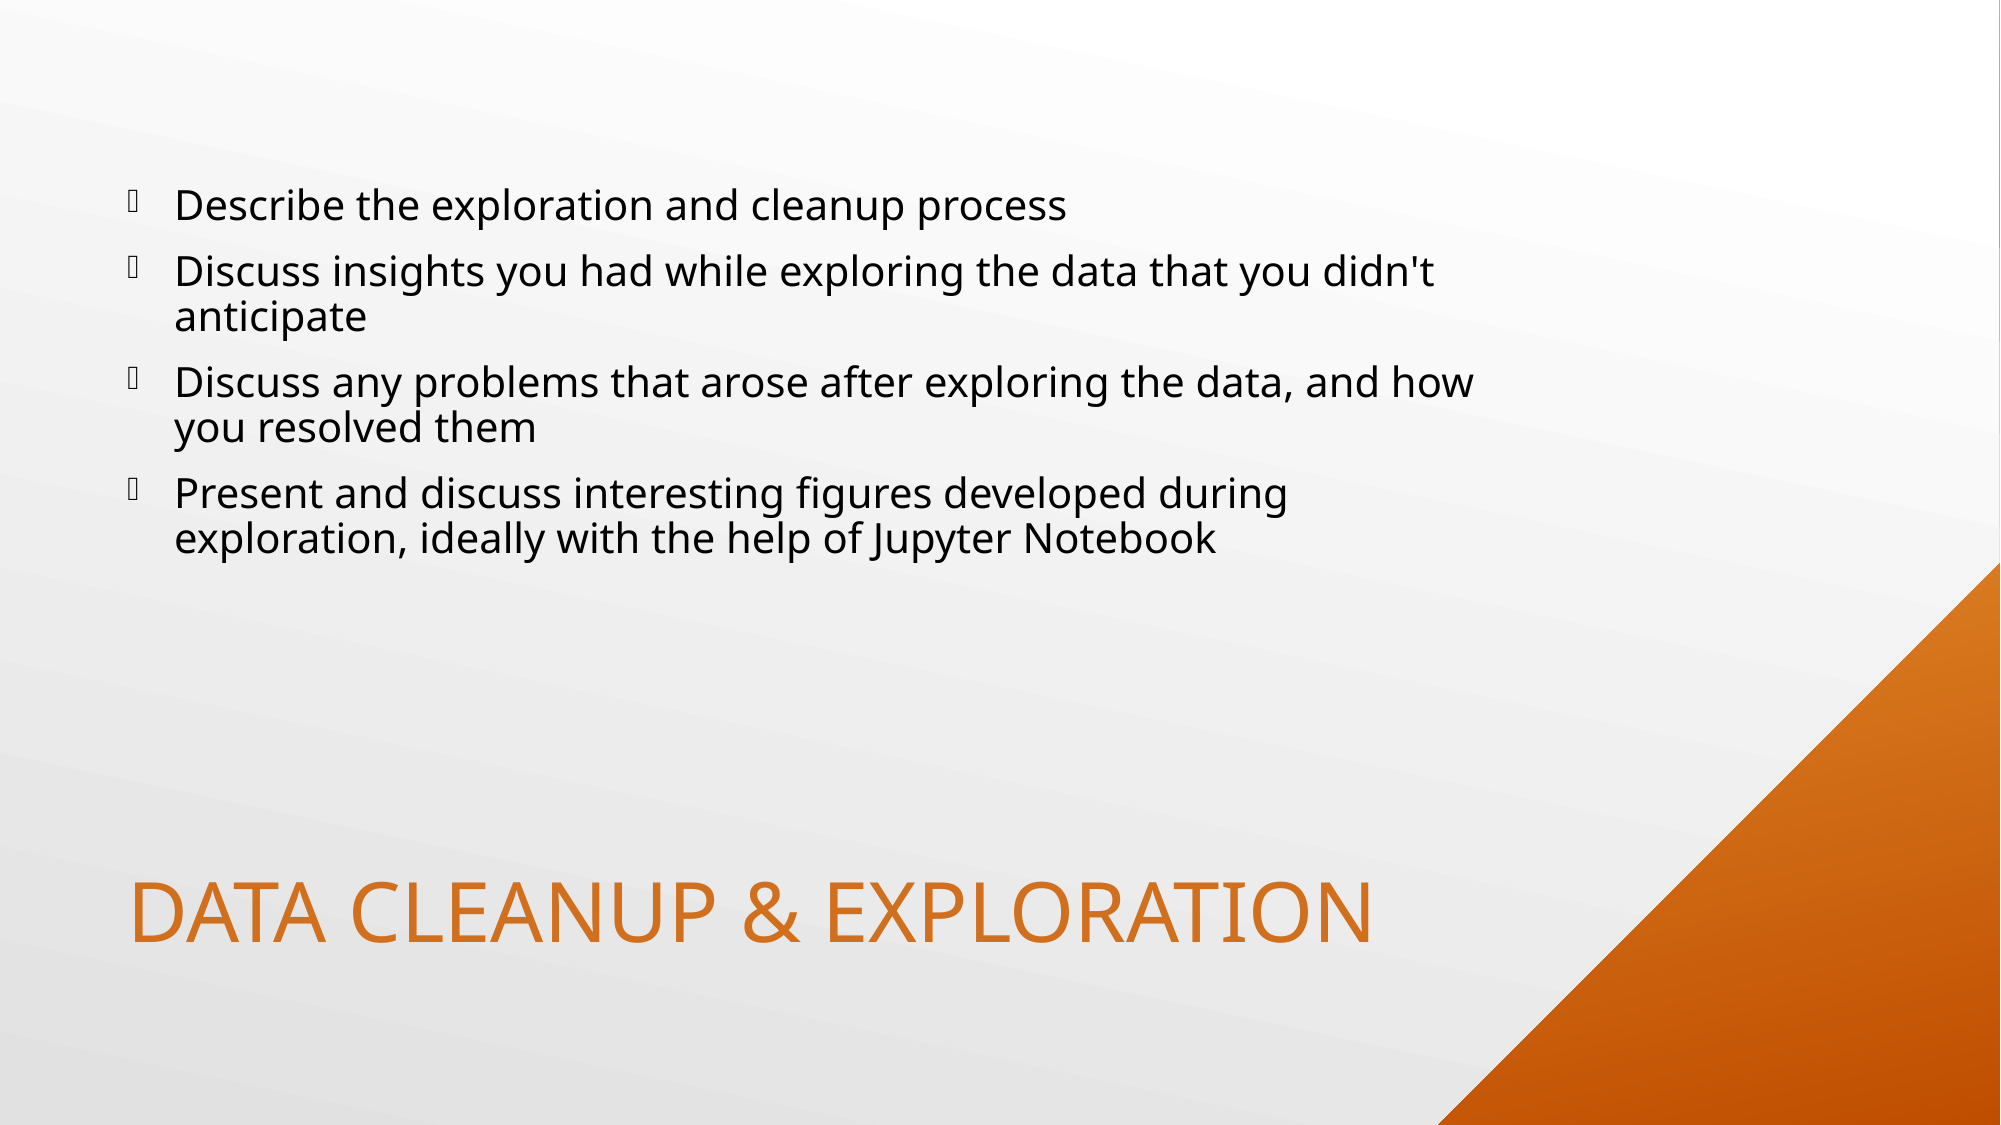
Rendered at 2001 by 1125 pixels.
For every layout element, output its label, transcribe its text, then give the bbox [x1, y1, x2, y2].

list Describe the exploration and cleanup process Discuss insights you had while exploring the data that you didn't anticipate Discuss any problems that arose after exploring the data, and how you resolved them Present and discuss interesting figures developed during exploration, ideally with the help of Jupyter Notebook [112, 112, 1513, 706]
text_box [0, 0, 2000, 1125]
title Data cleanup & exploration [112, 736, 1513, 984]
text_box [1440, 565, 2000, 1125]
